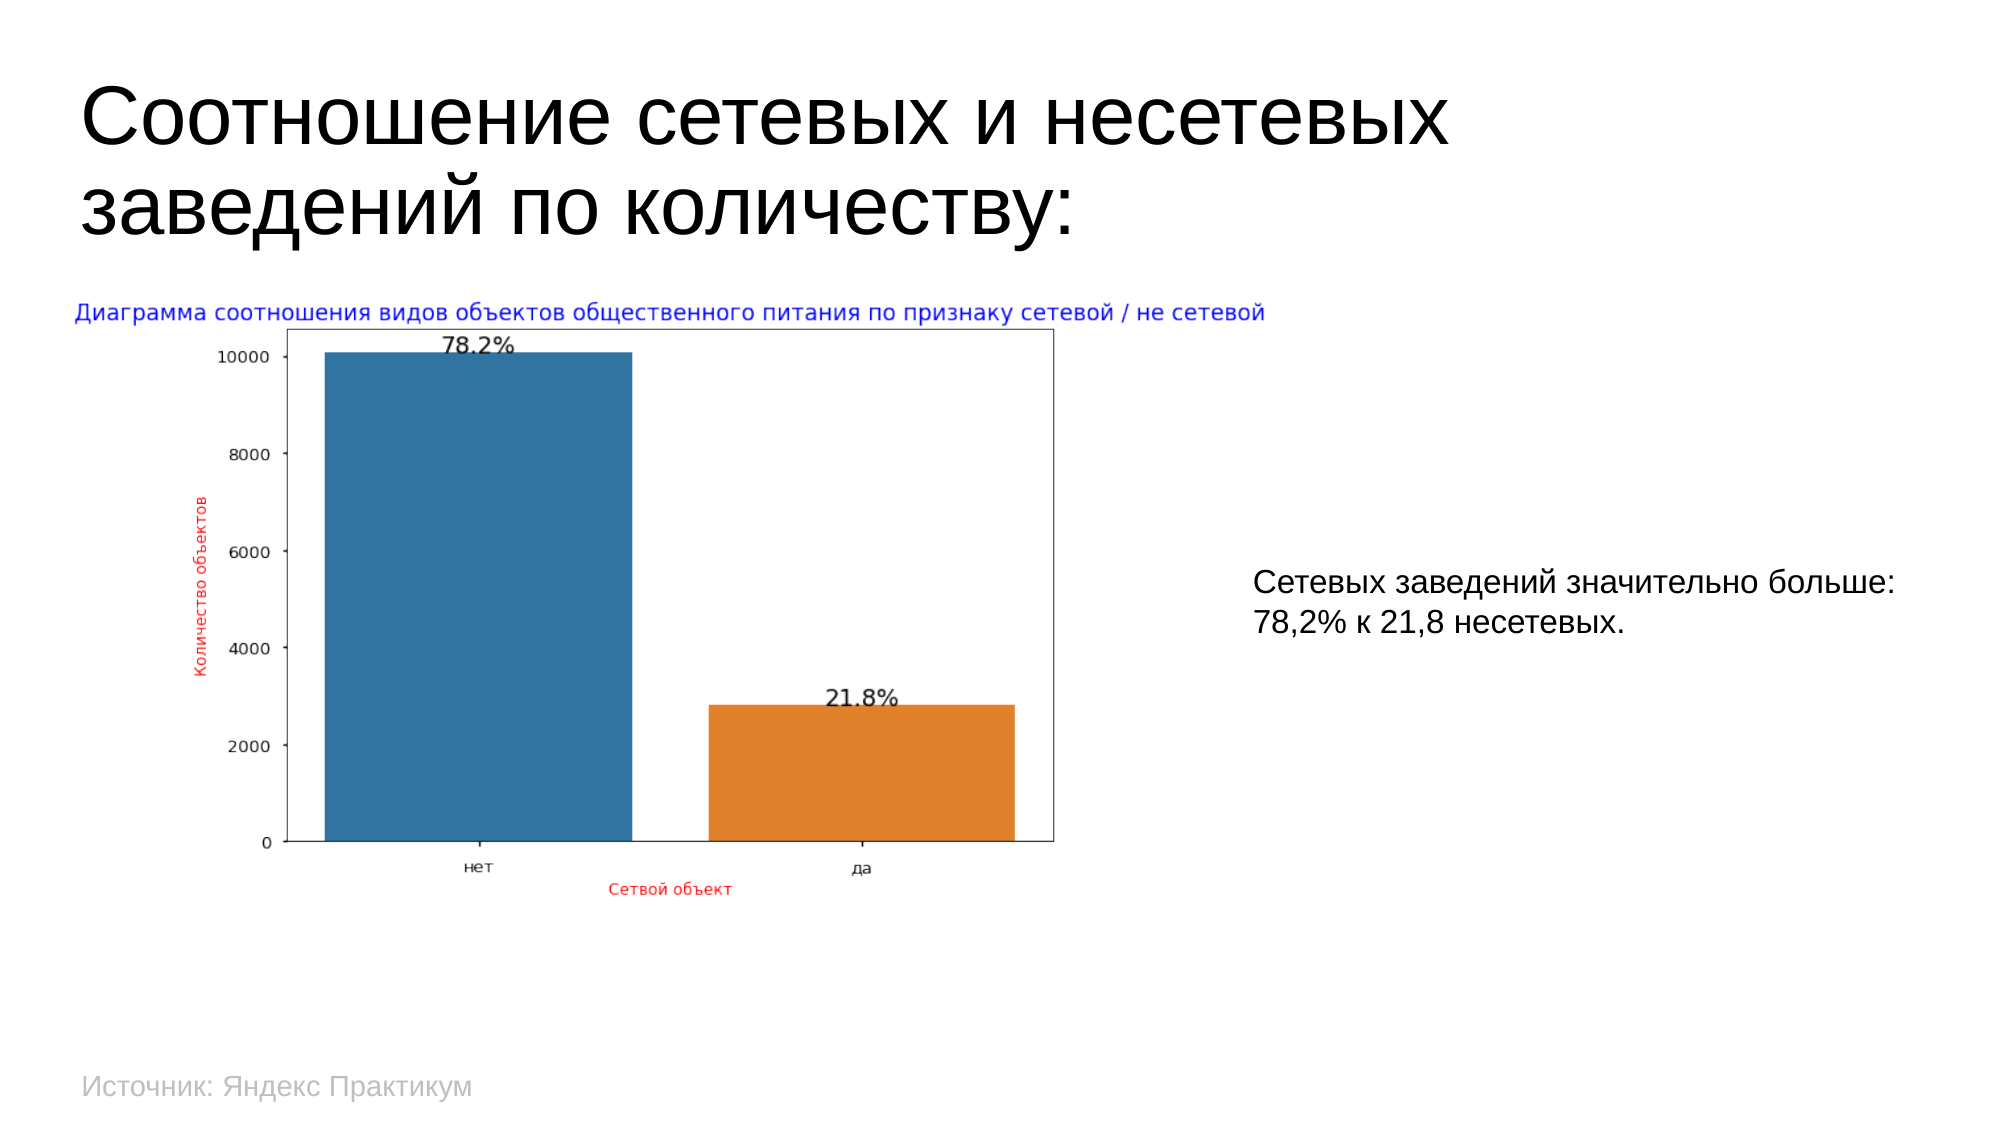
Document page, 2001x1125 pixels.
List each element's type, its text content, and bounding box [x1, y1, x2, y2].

text_box Сетевых заведений значительно больше: 78,2% к 21,8 несетевых. [1275, 552, 1964, 648]
title Соотношение сетевых и несетевых заведений по количеству: [65, 54, 1791, 272]
text_box Источник: Яндекс Практикум [66, 1059, 489, 1110]
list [65, 293, 1275, 908]
